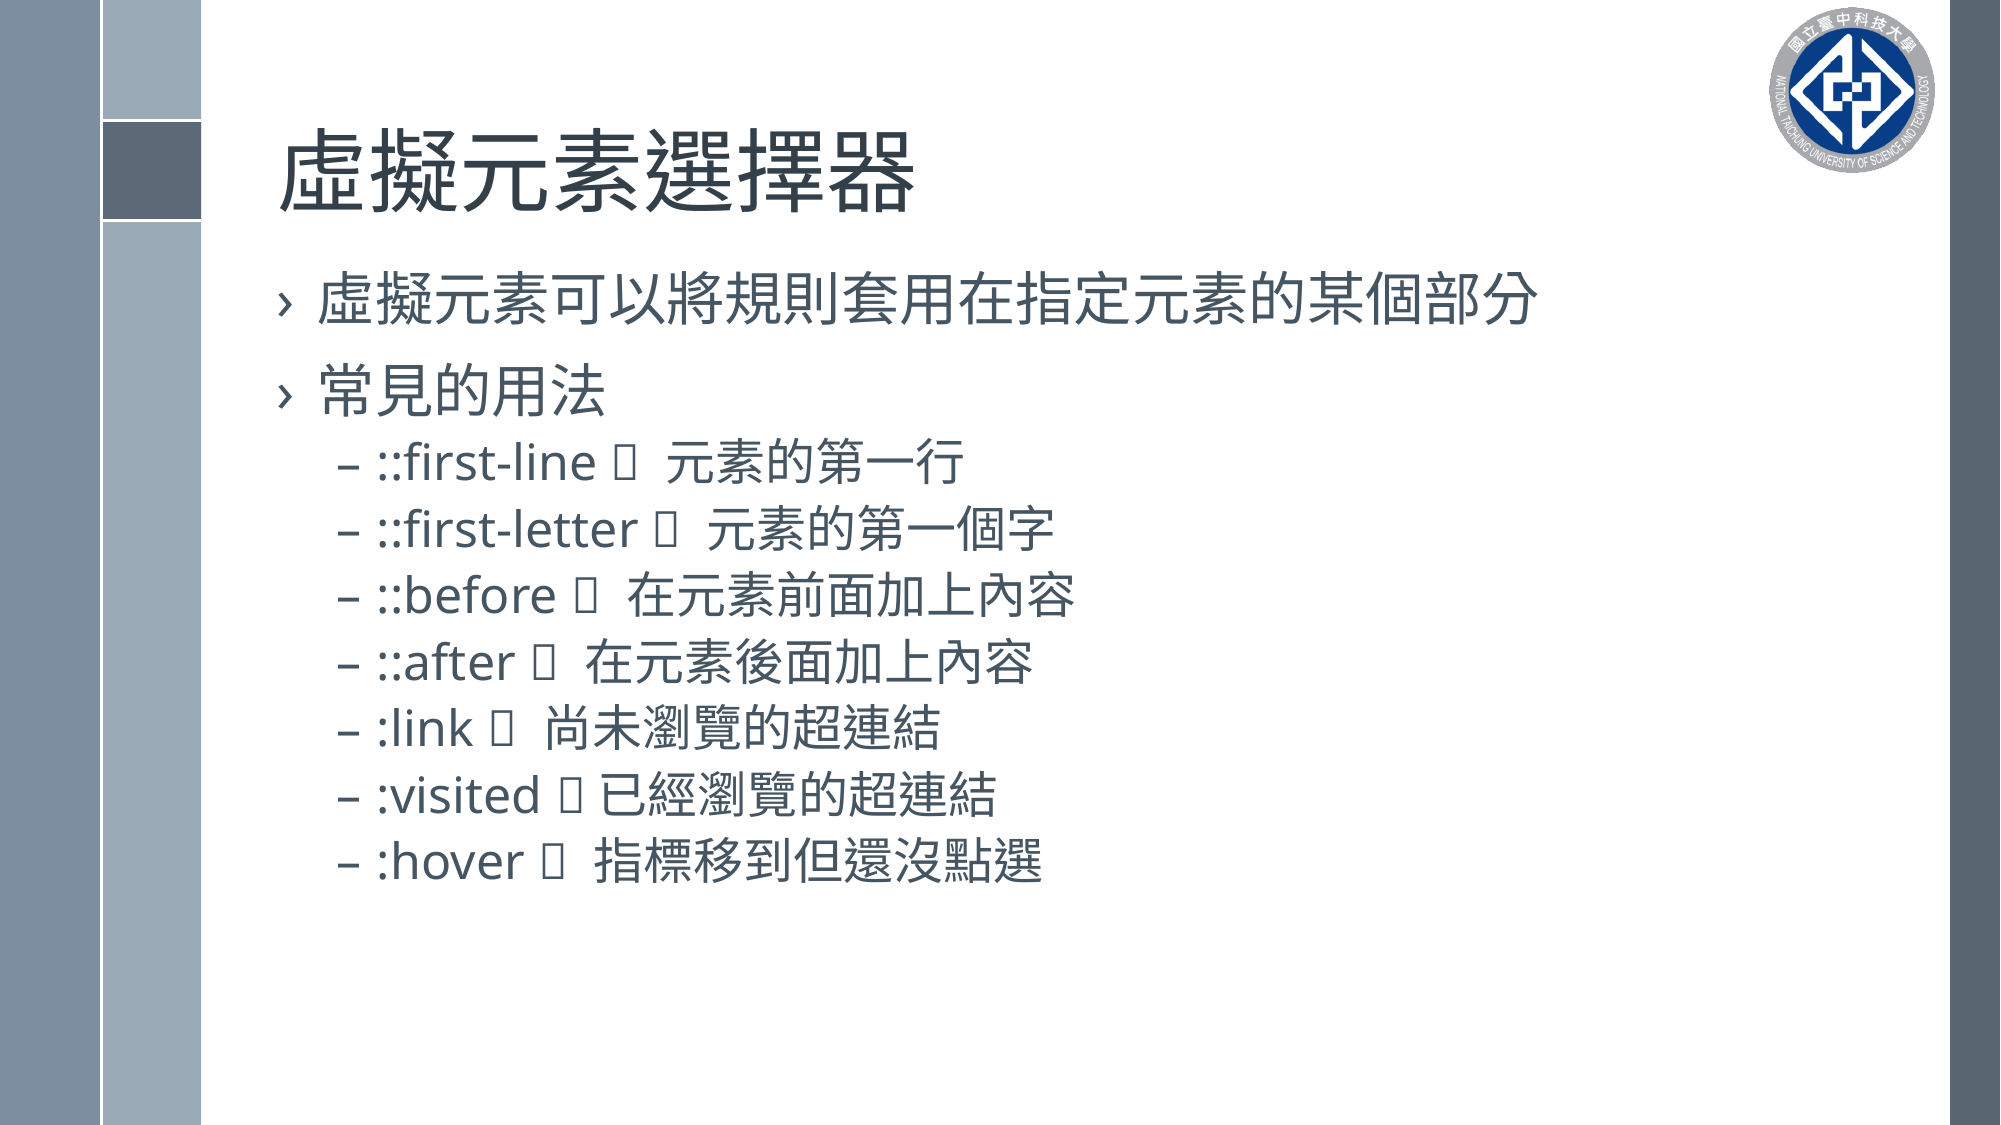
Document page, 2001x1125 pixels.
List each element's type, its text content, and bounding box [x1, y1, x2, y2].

picture [1769, 7, 1935, 173]
list 虛擬元素可以將規則套用在指定元素的某個部分 常見的用法 ::first-line  元素的第一行 ::first-letter  元素的第一個字 ::before  在元素前面加上內容 ::after  在元素後面加上內容 :link  尚未瀏覽的超連結 :visited 已經瀏覽的超連結 :hover  指標移到但還沒點選 [261, 262, 1867, 1013]
title 虛擬元素選擇器 [261, 29, 1867, 233]
